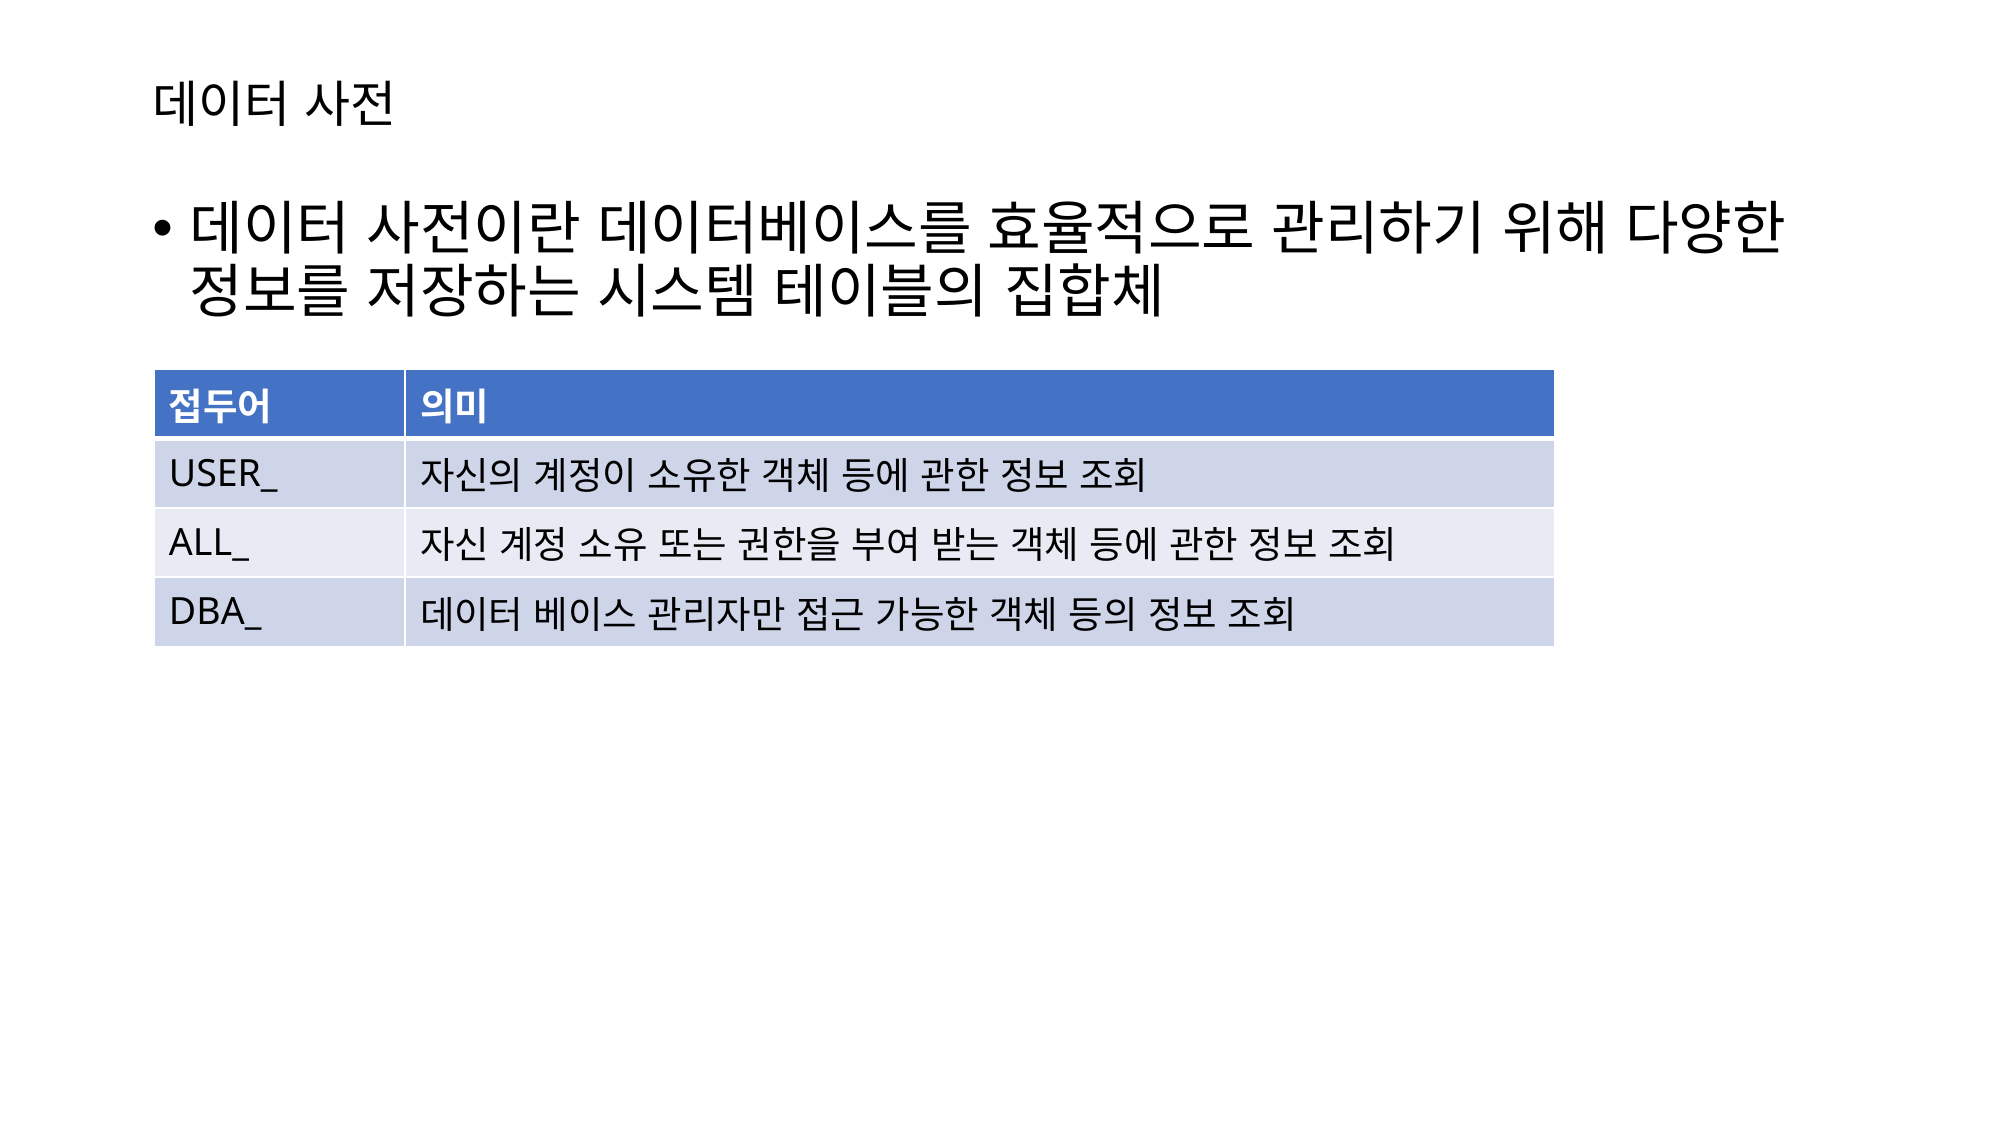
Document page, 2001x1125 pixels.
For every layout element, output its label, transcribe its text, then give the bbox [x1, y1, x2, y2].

table_cell DBA_ [155, 578, 404, 646]
table_cell 자신 계정 소유 또는 권한을 부여 받는 객체 등에 관한 정보 조회 [406, 509, 1554, 576]
table_cell 자신의 계정이 소유한 객체 등에 관한 정보 조회 [406, 441, 1554, 507]
list 데이터 사전이란 데이터베이스를 효율적으로 관리하기 위해 다양한 정보를 저장하는 시스템 테이블의 집합체 [137, 192, 1863, 1066]
table_cell USER_ [155, 441, 404, 507]
table_cell ALL_ [155, 509, 404, 576]
title 데이터 사전 [137, 59, 1109, 153]
table_header 접두어 [155, 370, 404, 436]
table_cell 데이터 베이스 관리자만 접근 가능한 객체 등의 정보 조회 [406, 578, 1554, 646]
table_header 의미 [406, 370, 1554, 436]
